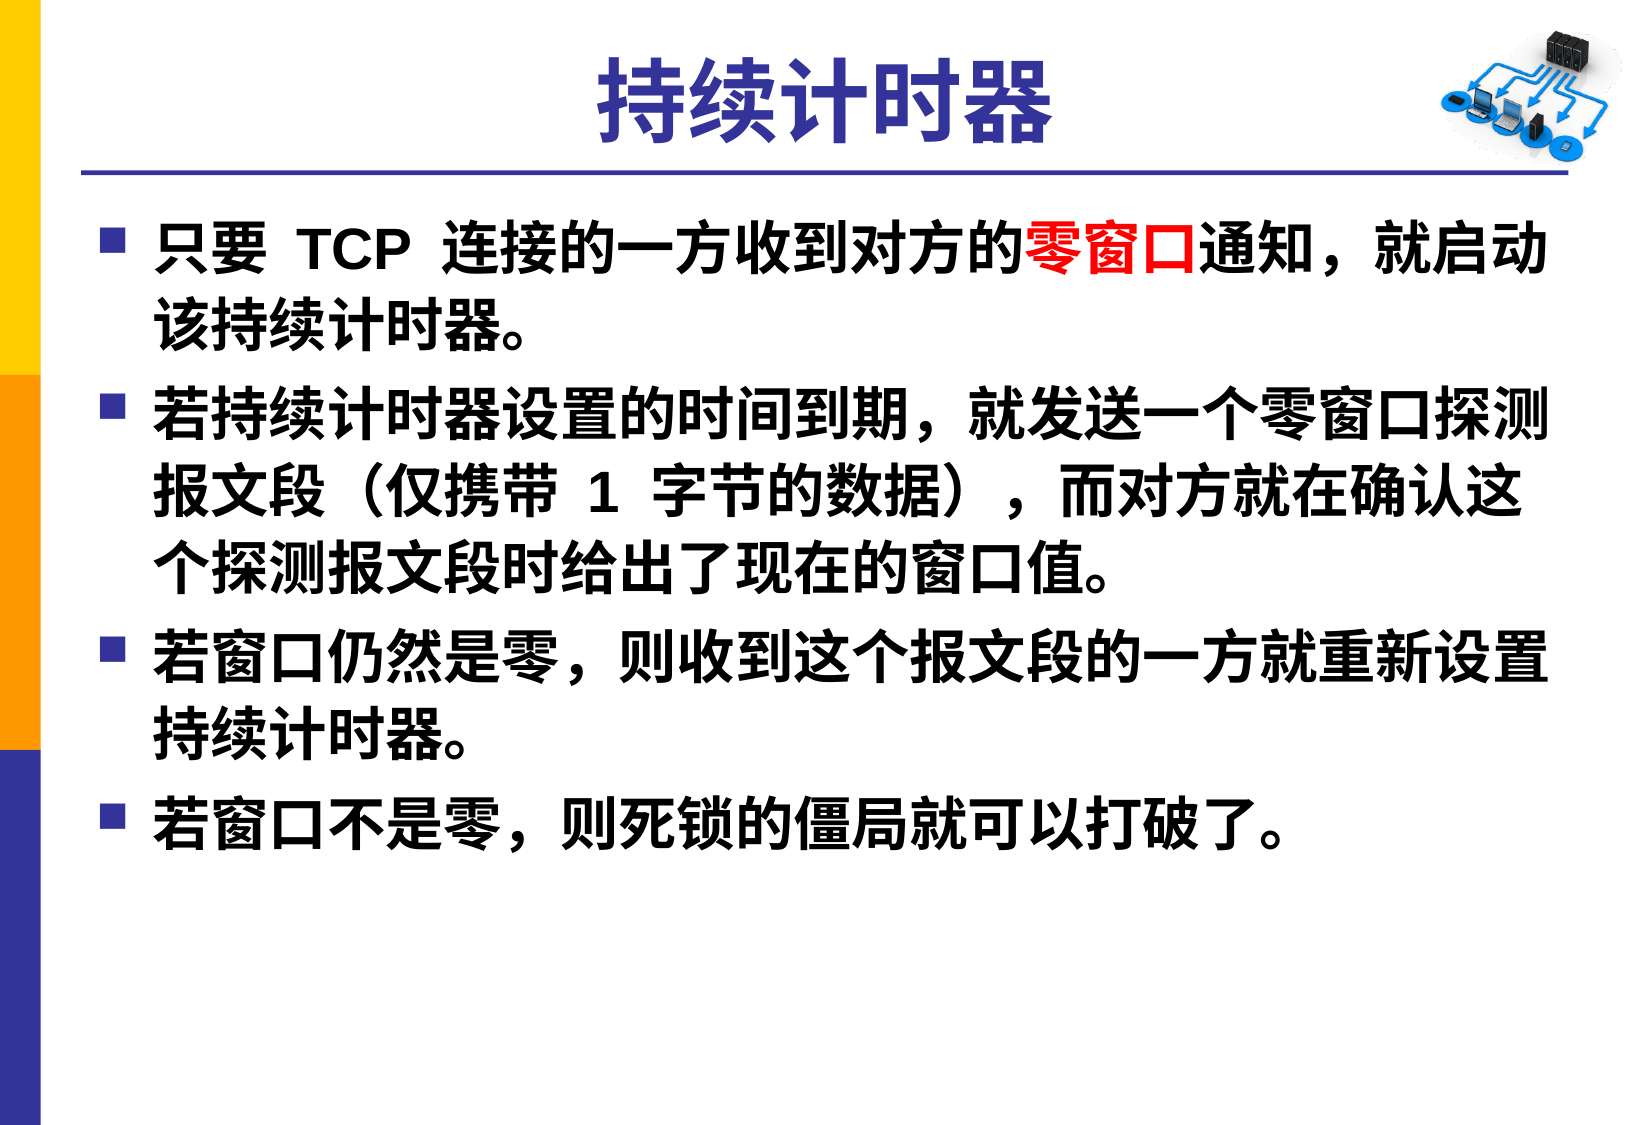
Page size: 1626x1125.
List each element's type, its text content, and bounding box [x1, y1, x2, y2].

title 持续计时器 [81, 30, 1569, 161]
list 只要 TCP 连接的一方收到对方的零窗口通知，就启动该持续计时器。 若持续计时器设置的时间到期，就发送一个零窗口探测报文段（仅携带 1 字节的数据），而对方就在确认这个探测报文段时给出了现在的窗口值。 若窗口仍然是零，则收到这个报文段的一方就重新设置持续计时器。 若窗口不是零，则死锁的僵局就可以打破了。 [81, 196, 1569, 1047]
picture [1438, 30, 1624, 165]
